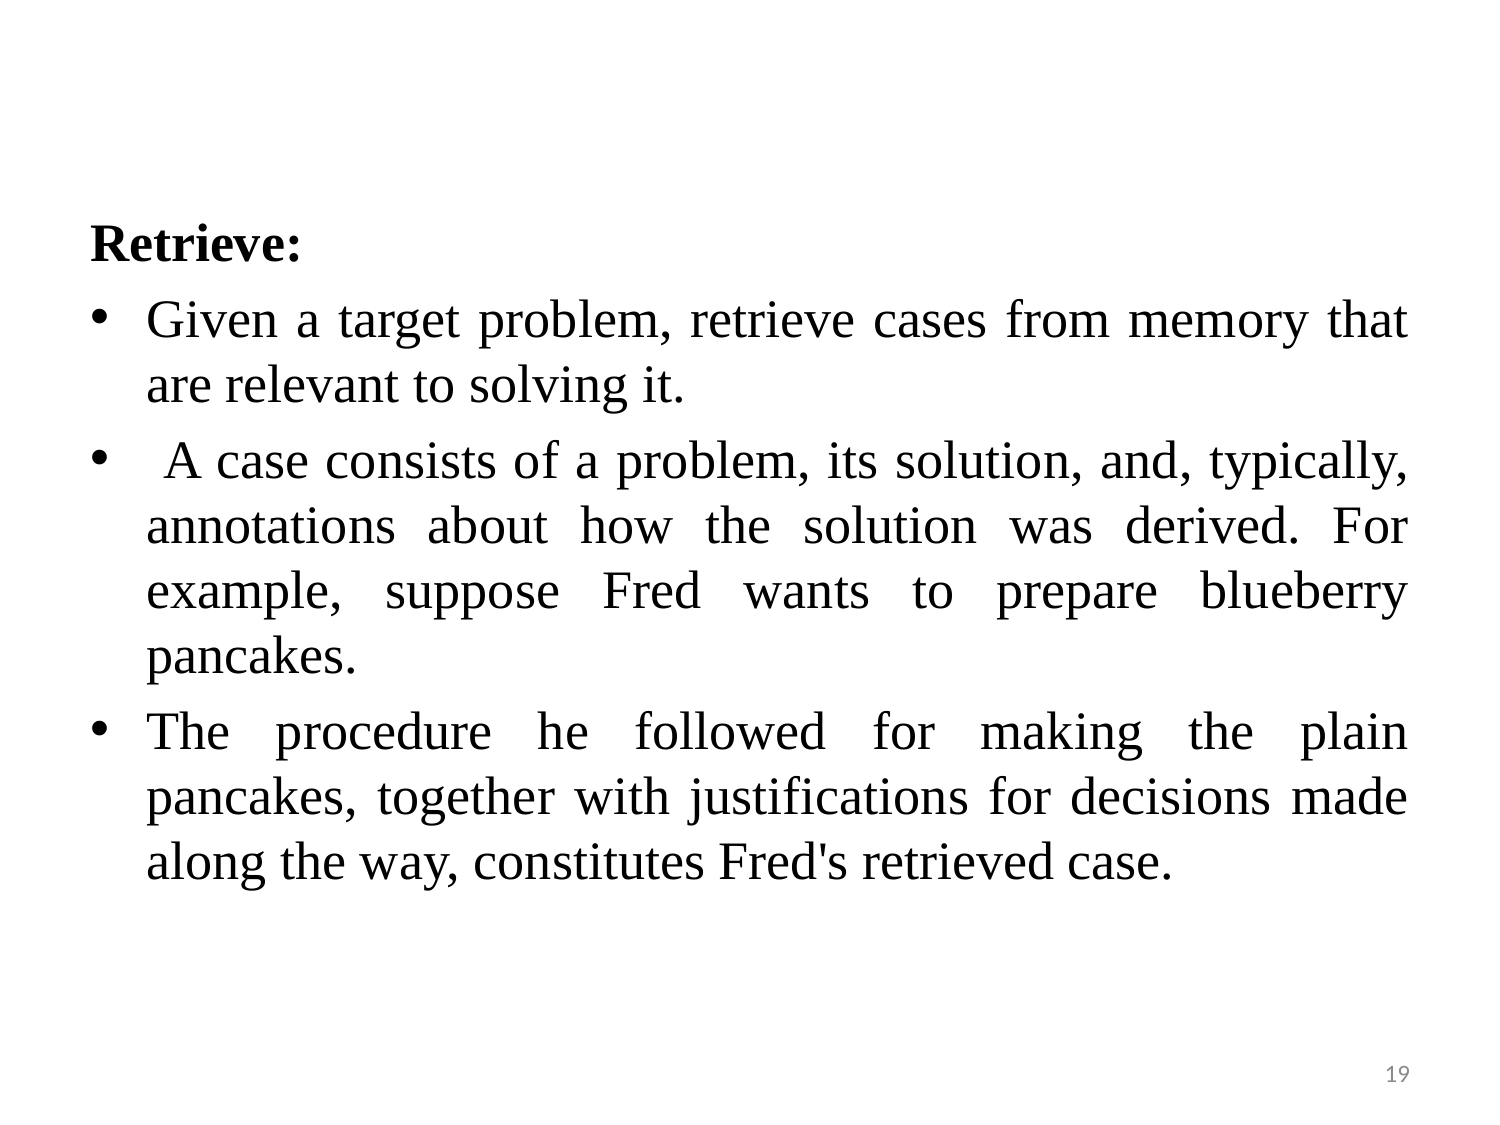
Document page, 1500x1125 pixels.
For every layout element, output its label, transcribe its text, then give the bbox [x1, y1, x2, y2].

list Retrieve: Given a target problem, retrieve cases from memory that are relevant to solving it. A case consists of a problem, its solution, and, typically, annotations about how the solution was derived. For example, suppose Fred wants to prepare blueberry pancakes. The procedure he followed for making the plain pancakes, together with justifications for decisions made along the way, constitutes Fred's retrieved case. [75, 200, 1425, 1005]
slide_number 19 [1074, 1042, 1425, 1103]
